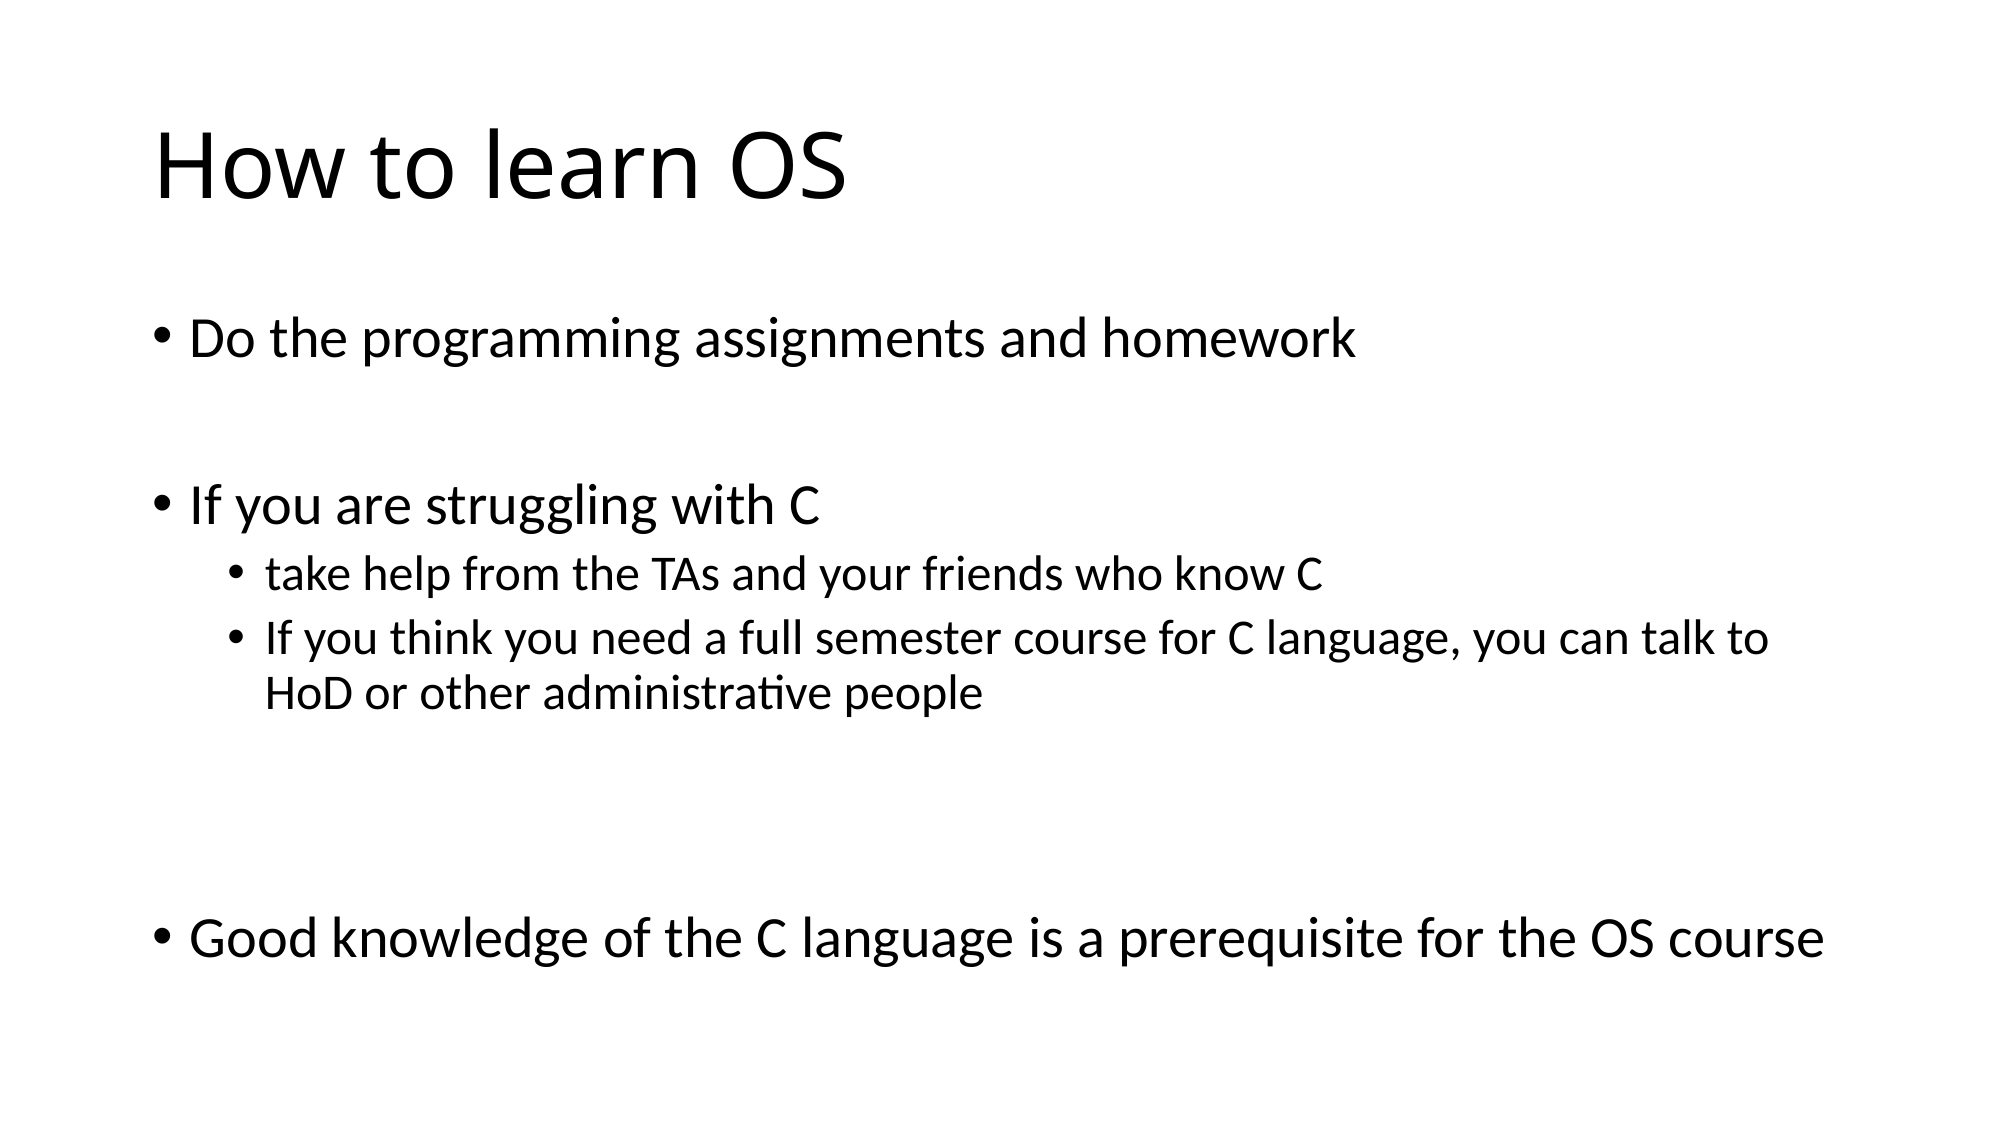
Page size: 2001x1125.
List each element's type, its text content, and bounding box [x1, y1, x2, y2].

list Do the programming assignments and homework If you are struggling with C take help from the TAs and your friends who know C If you think you need a full semester course for C language, you can talk to HoD or other administrative people Good knowledge of the C language is a prerequisite for the OS course [137, 299, 1863, 1014]
title How to learn OS [137, 59, 1863, 278]
